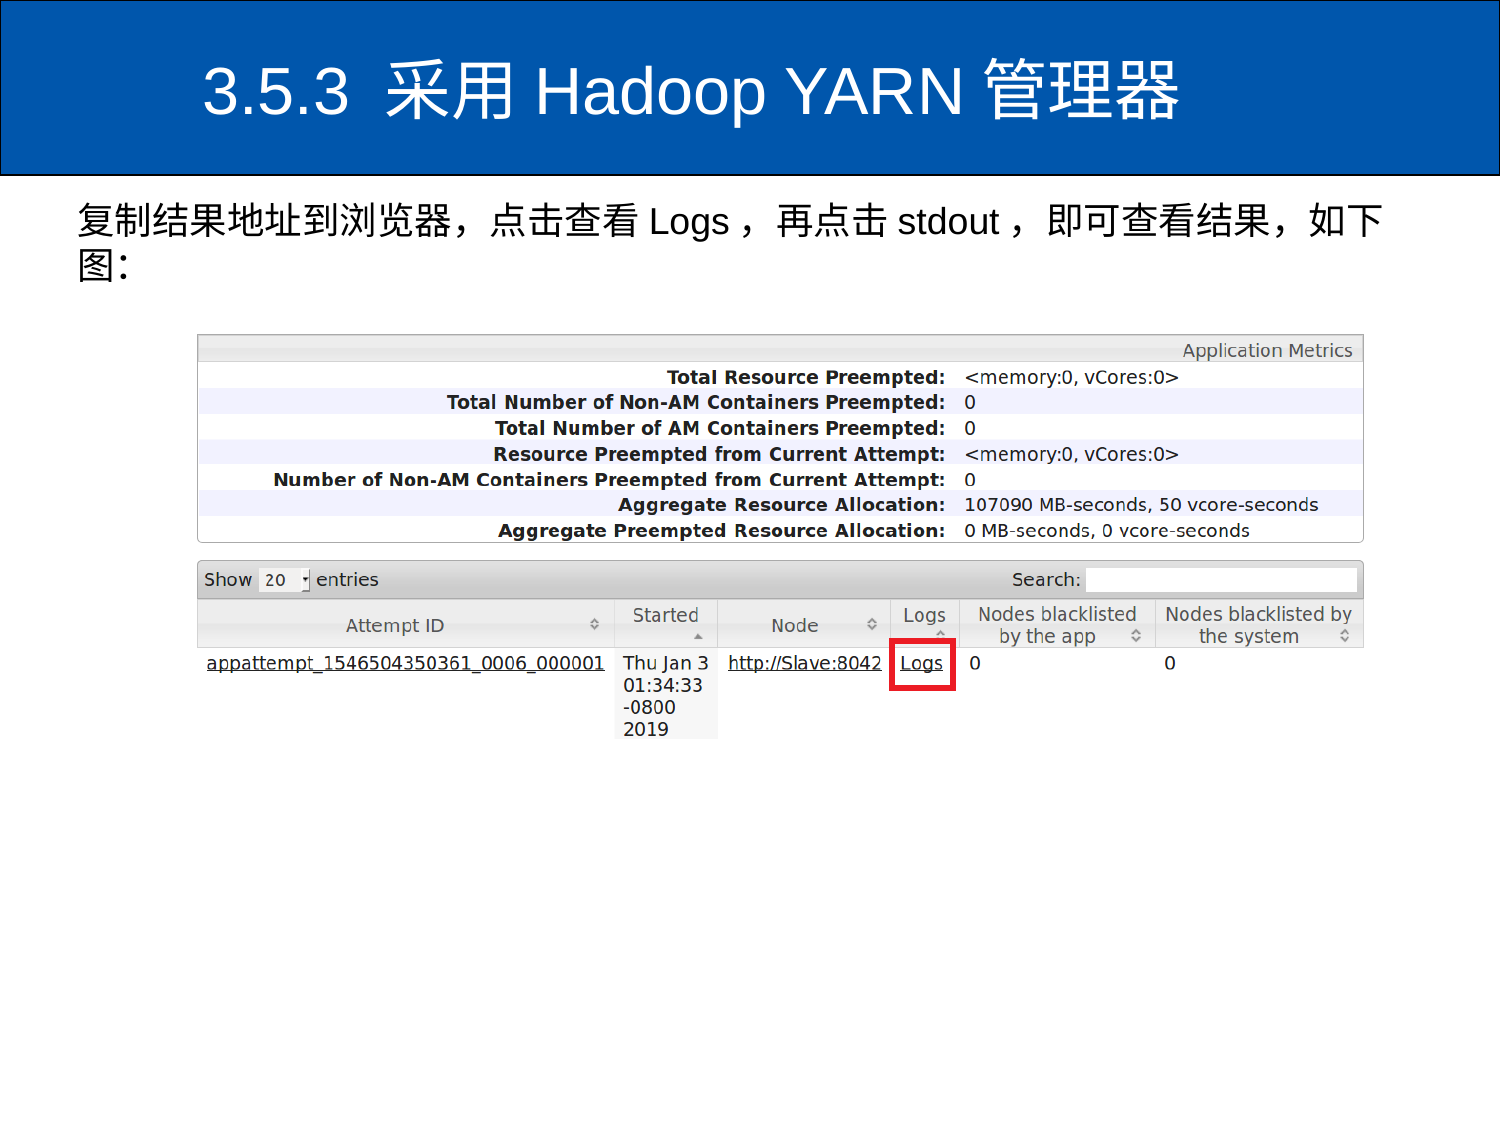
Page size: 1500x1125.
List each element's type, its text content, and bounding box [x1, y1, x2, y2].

title 3.5.3 采用Hadoop YARN管理器 [187, 12, 1500, 163]
picture [187, 324, 1368, 739]
text_box 复制结果地址到浏览器，点击查看Logs，再点击stdout，即可查看结果，如下图： [62, 189, 1425, 294]
